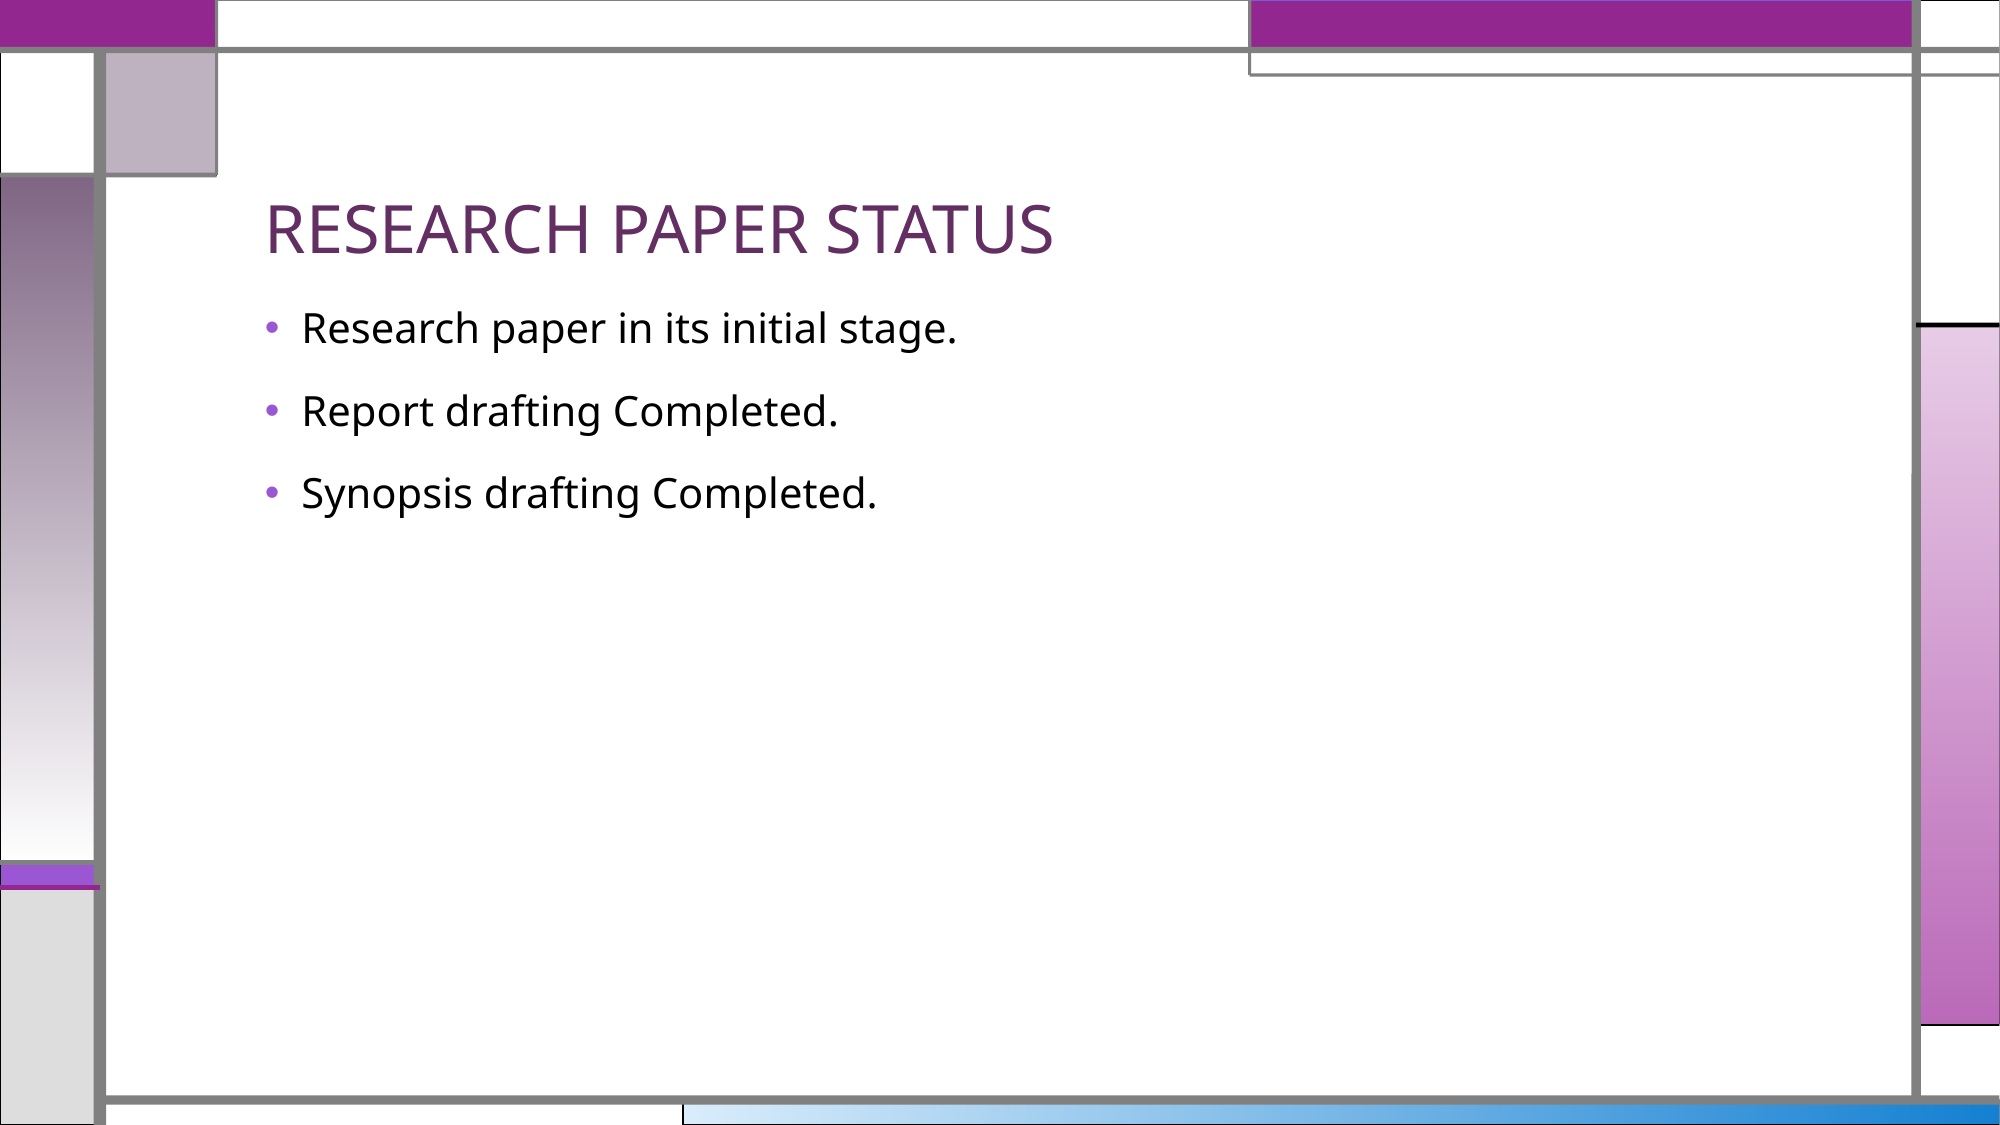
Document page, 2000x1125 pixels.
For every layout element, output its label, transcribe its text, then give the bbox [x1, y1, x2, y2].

list Research paper in its initial stage. Report drafting Completed. Synopsis drafting Completed. [249, 299, 1825, 988]
title RESEARCH PAPER STATUS [249, 87, 1825, 275]
